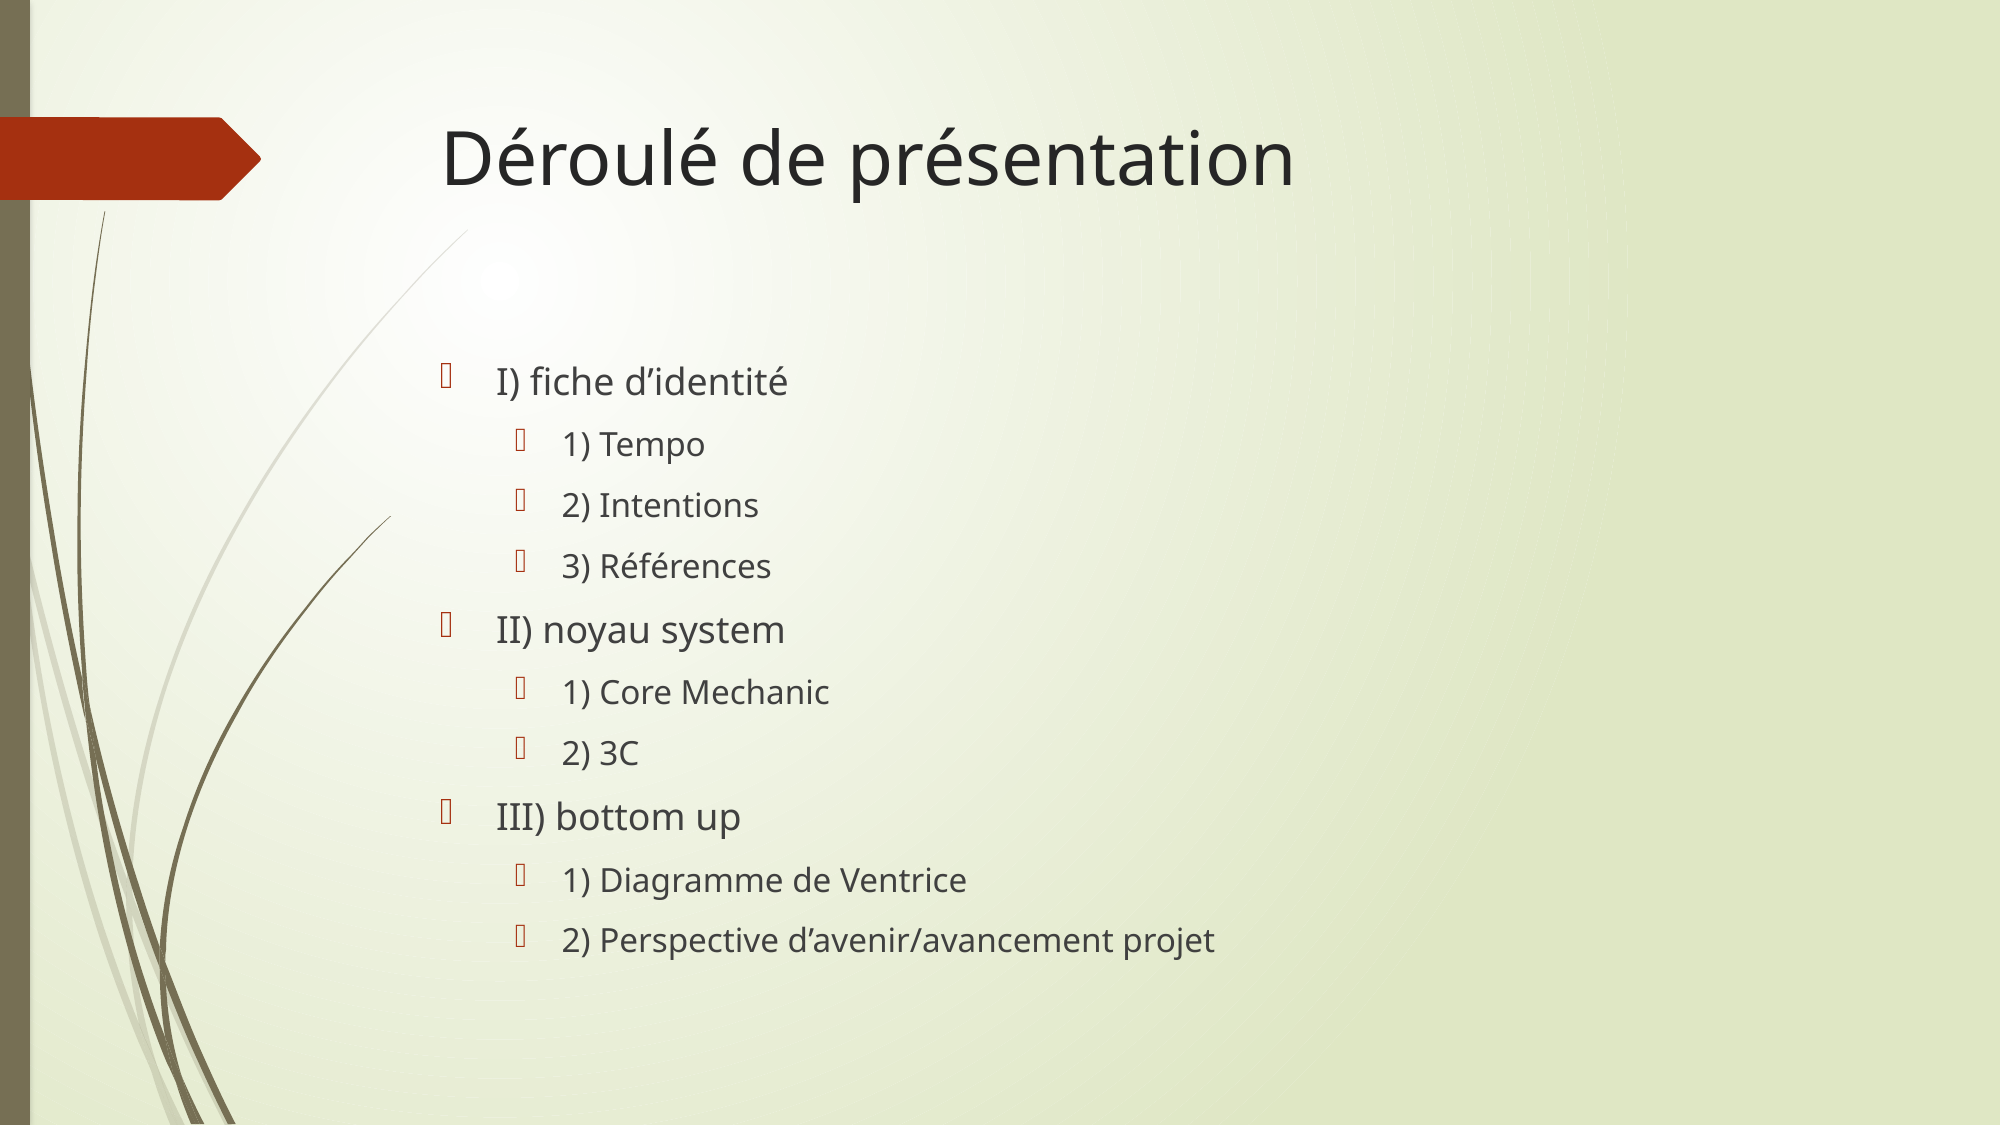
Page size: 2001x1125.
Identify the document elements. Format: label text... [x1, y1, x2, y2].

title Déroulé de présentation [425, 102, 1888, 313]
list I) fiche d’identité 1) Tempo 2) Intentions 3) Références II) noyau system 1) Core Mechanic 2) 3C III) bottom up 1) Diagramme de Ventrice 2) Perspective d’avenir/avancement projet [424, 350, 1888, 970]
